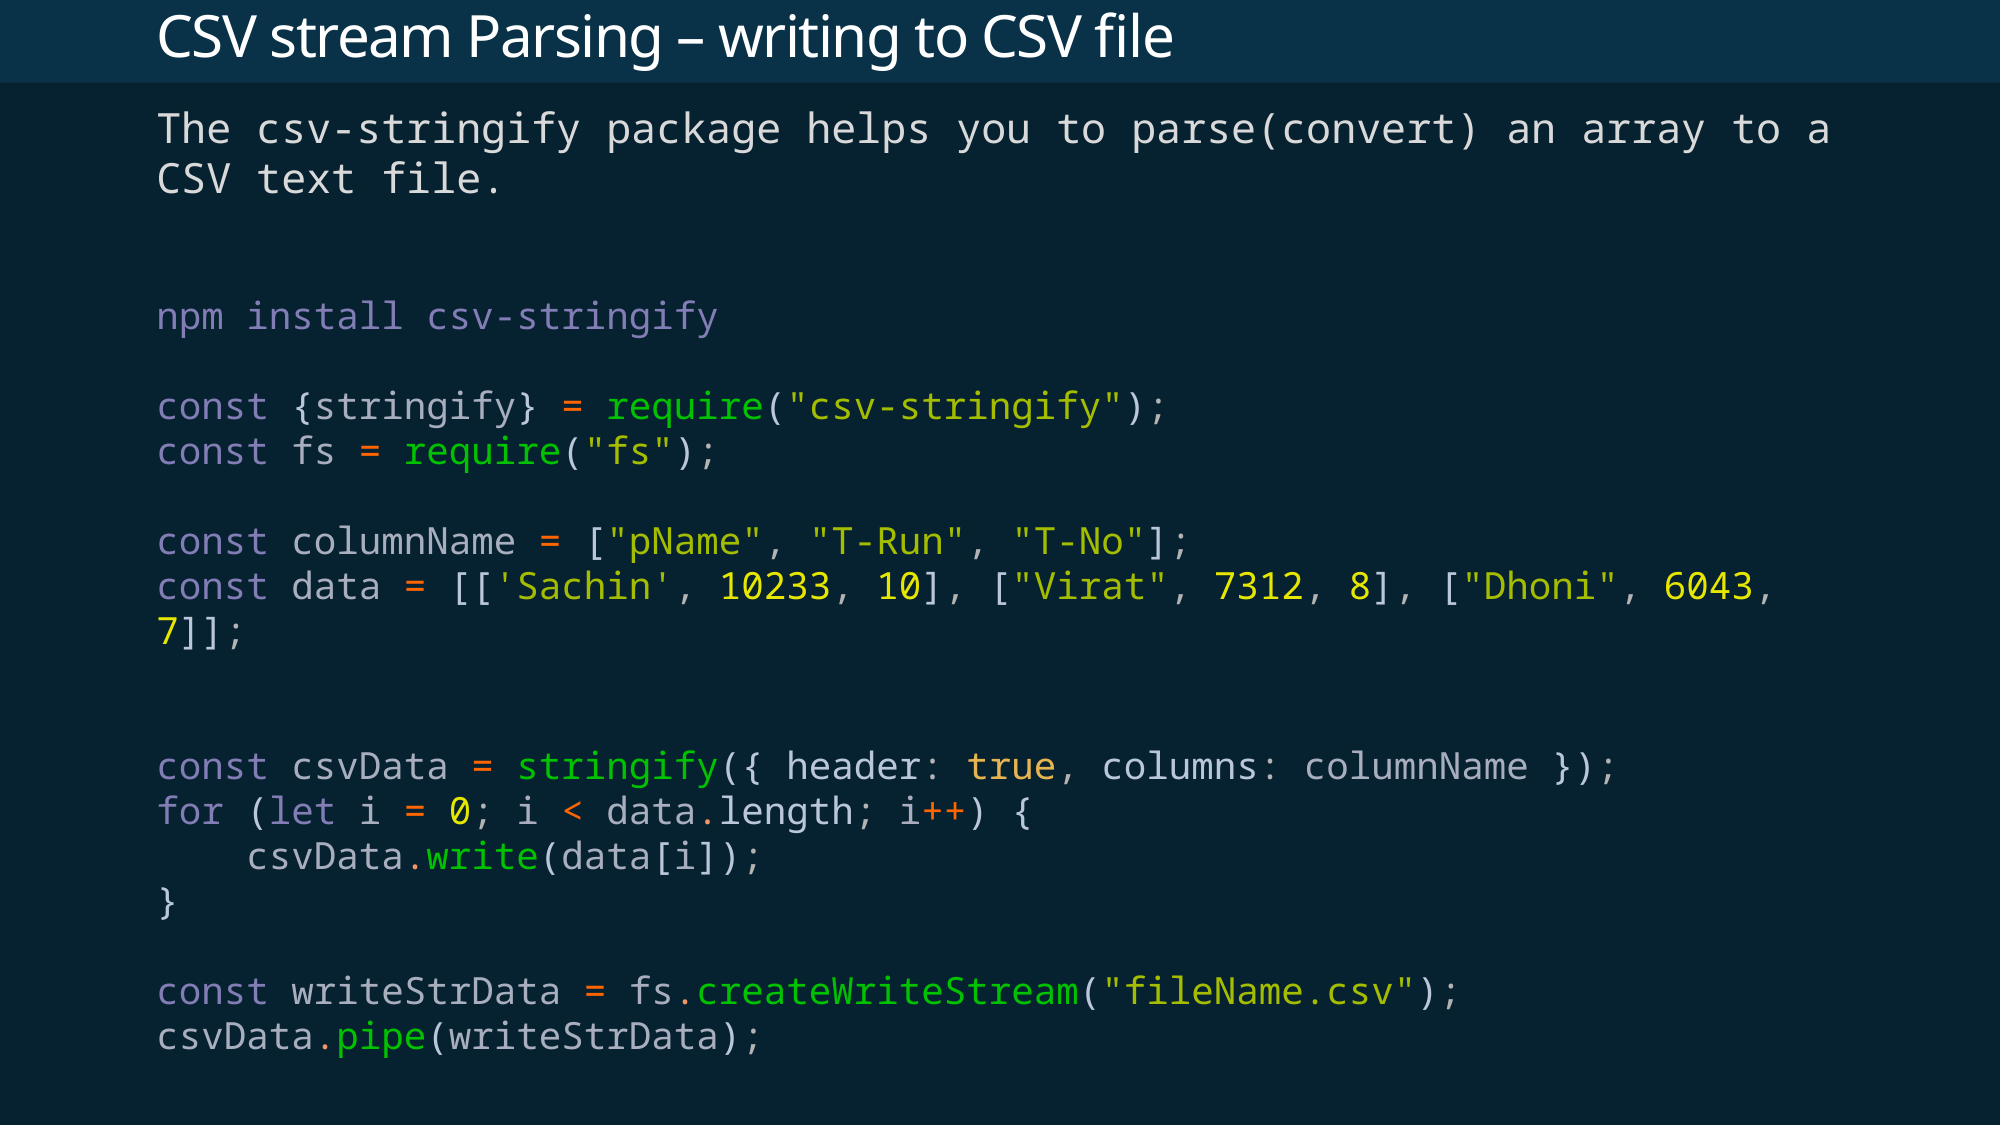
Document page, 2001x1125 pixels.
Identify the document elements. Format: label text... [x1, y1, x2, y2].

title CSV stream Parsing – writing to CSV file [141, 0, 1886, 79]
text_box The csv-stringify package helps you to parse(convert) an array to a CSV text file. npm install csv-stringify const {stringify} = require("csv-stringify"); const fs = require("fs"); const columnName = ["pName", "T-Run", "T-No"]; const data = [['Sachin', 10233, 10], ["Virat", 7312, 8], ["Dhoni", 6043, 7]]; const csvData = stringify({ header: true, columns: columnName }); for (let i = 0; i < data.length; i++) { csvData.write(data[i]); } const writeStrData = fs.createWriteStream("fileName.csv"); csvData.pipe(writeStrData); [141, 94, 1862, 1065]
